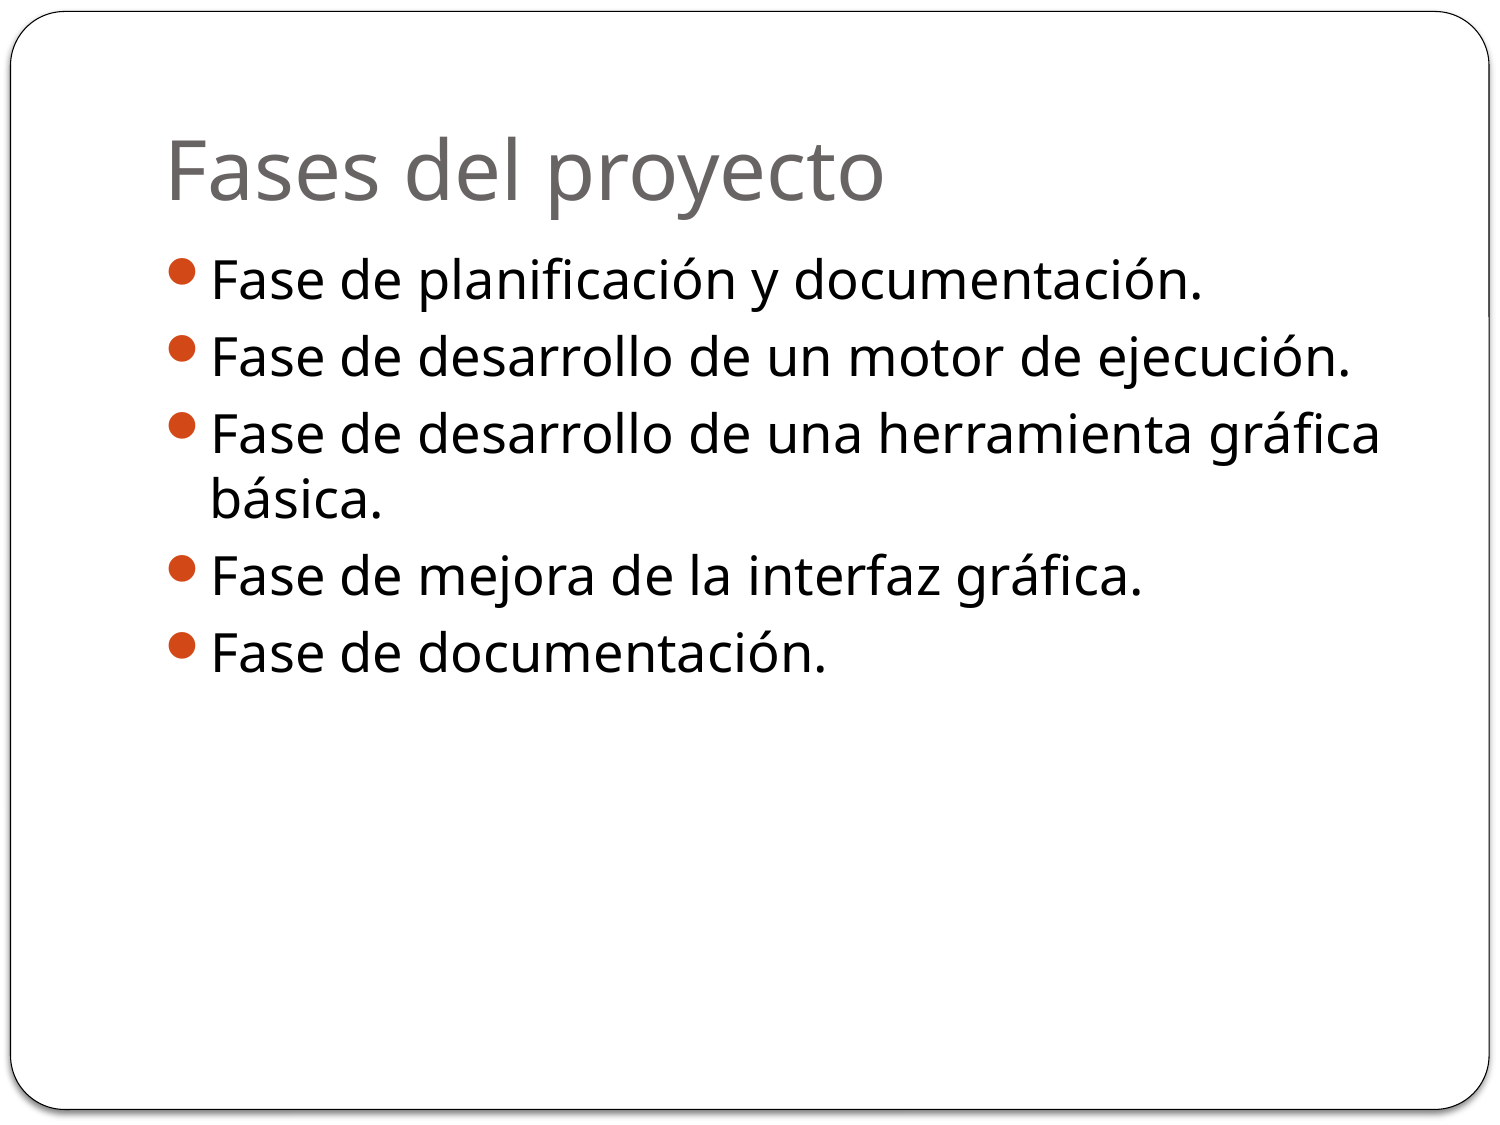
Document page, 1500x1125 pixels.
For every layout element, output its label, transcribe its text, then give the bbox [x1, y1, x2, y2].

list Fase de planificación y documentación. Fase de desarrollo de un motor de ejecución. Fase de desarrollo de una herramienta gráfica básica. Fase de mejora de la interfaz gráfica. Fase de documentación. [150, 237, 1425, 988]
title Fases del proyecto [150, 45, 1425, 233]
